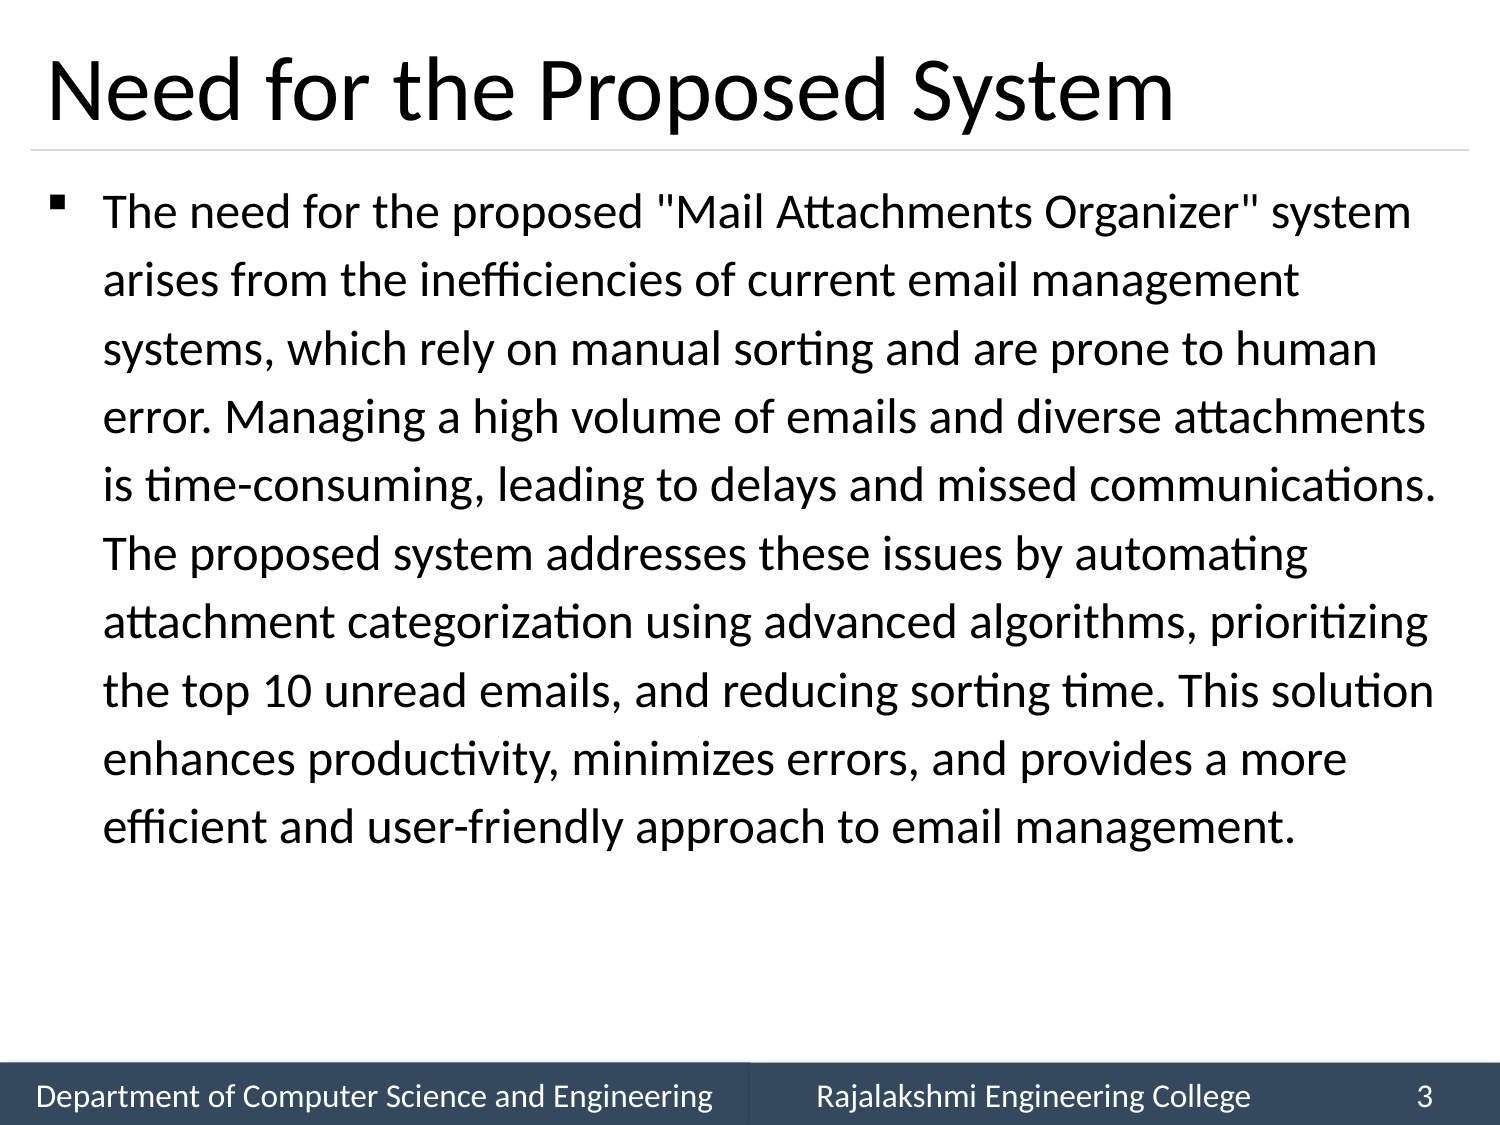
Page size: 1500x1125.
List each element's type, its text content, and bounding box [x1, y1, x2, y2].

list The need for the proposed "Mail Attachments Organizer" system arises from the inefficiencies of current email management systems, which rely on manual sorting and are prone to human error. Managing a high volume of emails and diverse attachments is time-consuming, leading to delays and missed communications. The proposed system addresses these issues by automating attachment categorization using advanced algorithms, prioritizing the top 10 unread emails, and reducing sorting time. This solution enhances productivity, minimizes errors, and provides a more efficient and user-friendly approach to email management. [31, 162, 1469, 1038]
title Need for the Proposed System [31, 17, 1469, 150]
